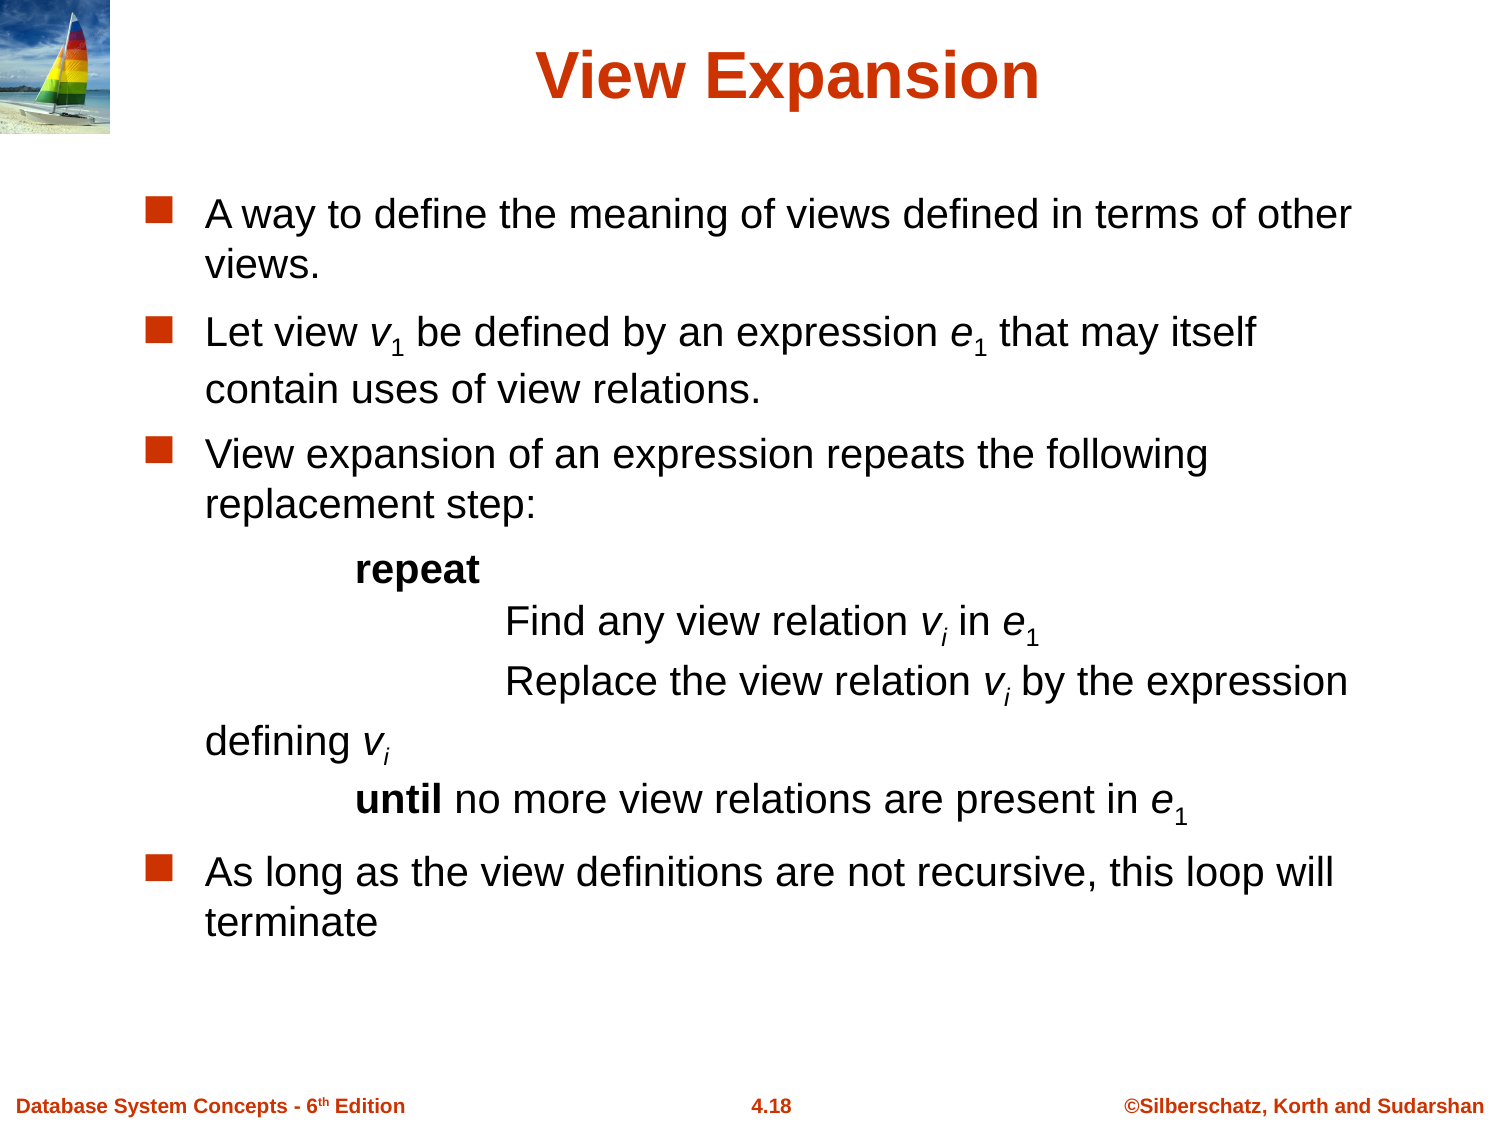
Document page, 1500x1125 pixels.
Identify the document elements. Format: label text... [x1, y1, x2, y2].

list A way to define the meaning of views defined in terms of other views. Let view v1 be defined by an expression e1 that may itself contain uses of view relations. View expansion of an expression repeats the following replacement step: repeat Find any view relation vi in e1 Replace the view relation vi by the expression defining vi until no more view relations are present in e1 As long as the view definitions are not recursive, this loop will terminate [133, 179, 1374, 985]
picture [0, 0, 110, 134]
title View Expansion [125, 18, 1452, 120]
